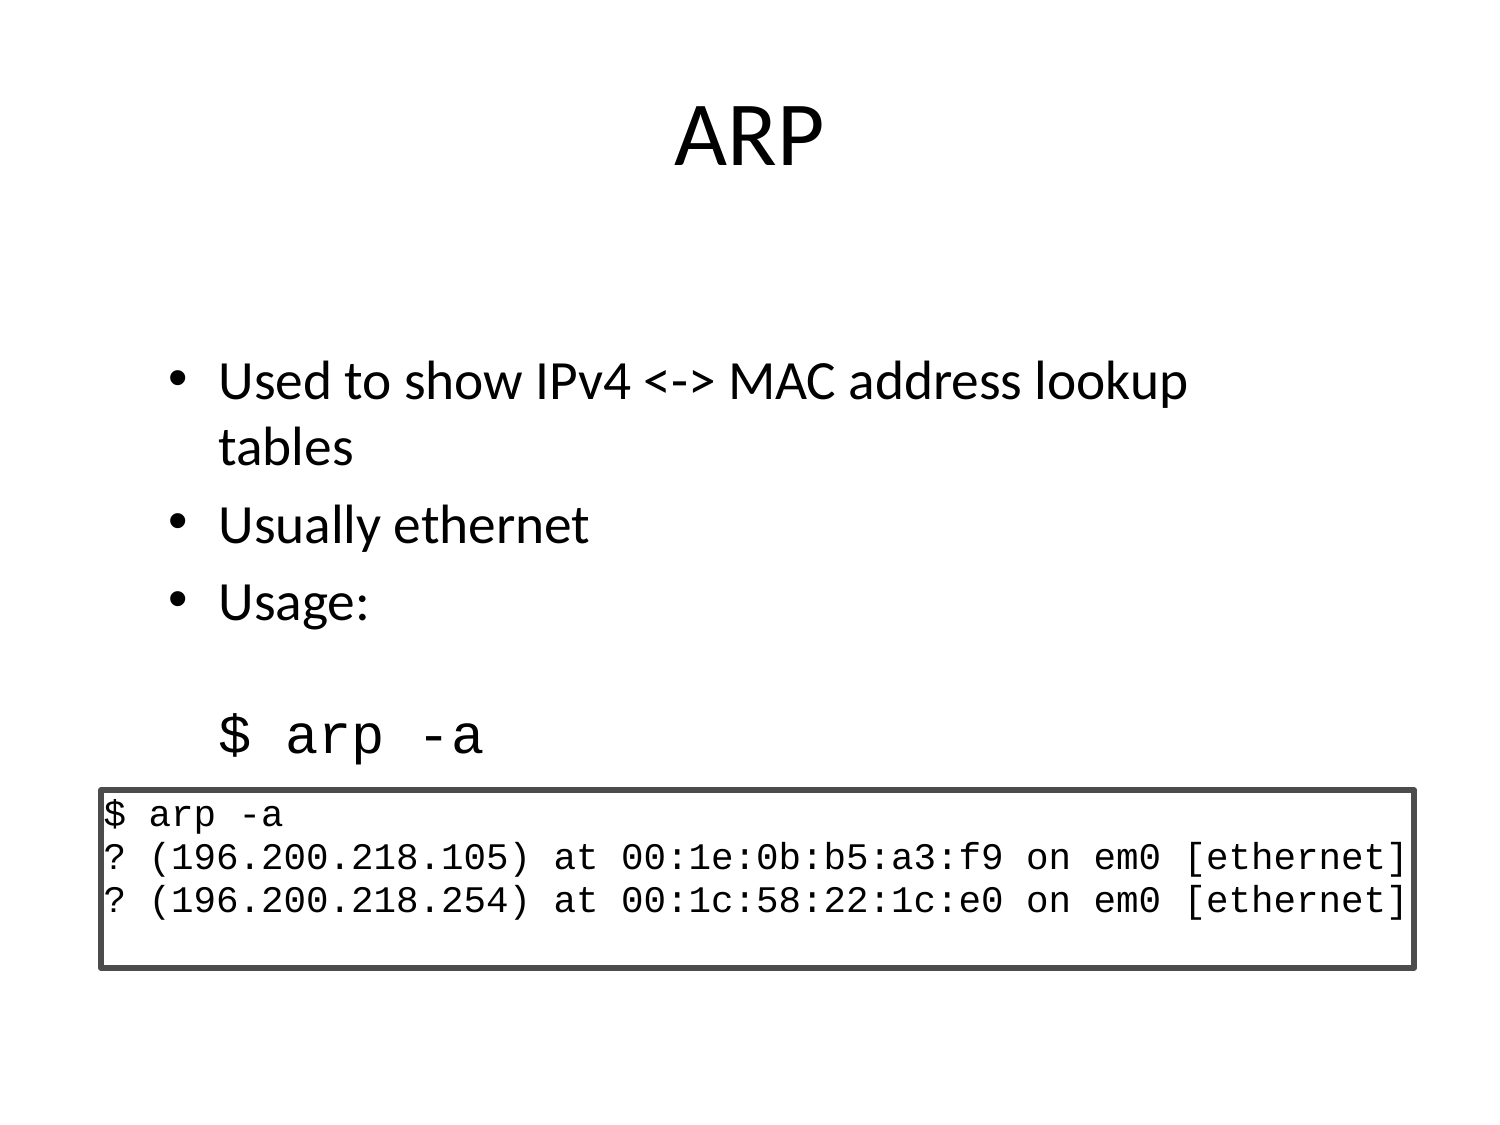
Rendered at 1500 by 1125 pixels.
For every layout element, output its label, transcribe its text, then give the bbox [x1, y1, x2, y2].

title ARP [50, 44, 1450, 215]
list Used to show IPv4 <-> MAC address lookup tables Usually ethernet Usage: $ arp -a [153, 336, 1348, 777]
text_box $ arp -a ? (196.200.218.105) at 00:1e:0b:b5:a3:f9 on em0 [ethernet] ? (196.200.218.254) at 00:1c:58:22:1c:e0 on em0 [ethernet] [101, 790, 1415, 968]
